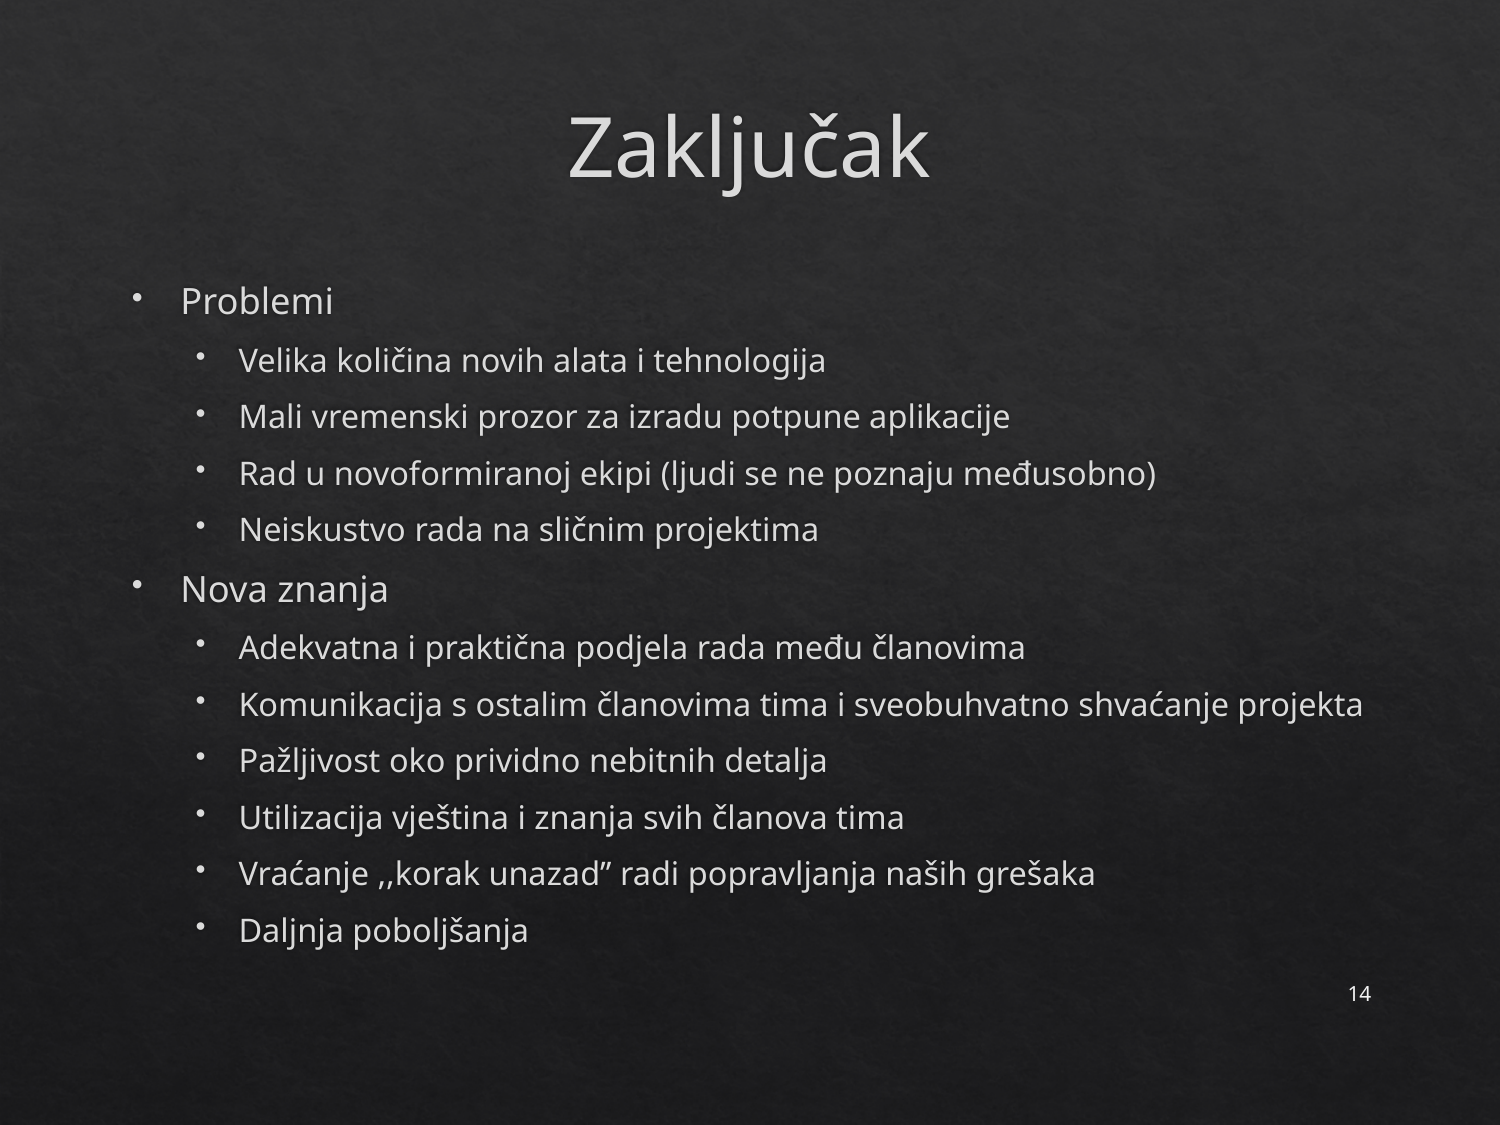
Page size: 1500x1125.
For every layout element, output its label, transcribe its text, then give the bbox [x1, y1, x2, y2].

slide_number 14 [1293, 965, 1387, 1025]
list Problemi Velika količina novih alata i tehnologija Mali vremenski prozor za izradu potpune aplikacije Rad u novoformiranoj ekipi (ljudi se ne poznaju međusobno) Neiskustvo rada na sličnim projektima Nova znanja Adekvatna i praktična podjela rada među članovima Komunikacija s ostalim članovima tima i sveobuhvatno shvaćanje projekta Pažljivost oko prividno nebitnih detalja Utilizacija vještina i znanja svih članova tima Vraćanje ,,korak unazad’’ radi popravljanja naših grešaka Daljnja poboljšanja [112, 271, 1387, 995]
title Zaključak [112, 64, 1387, 224]
